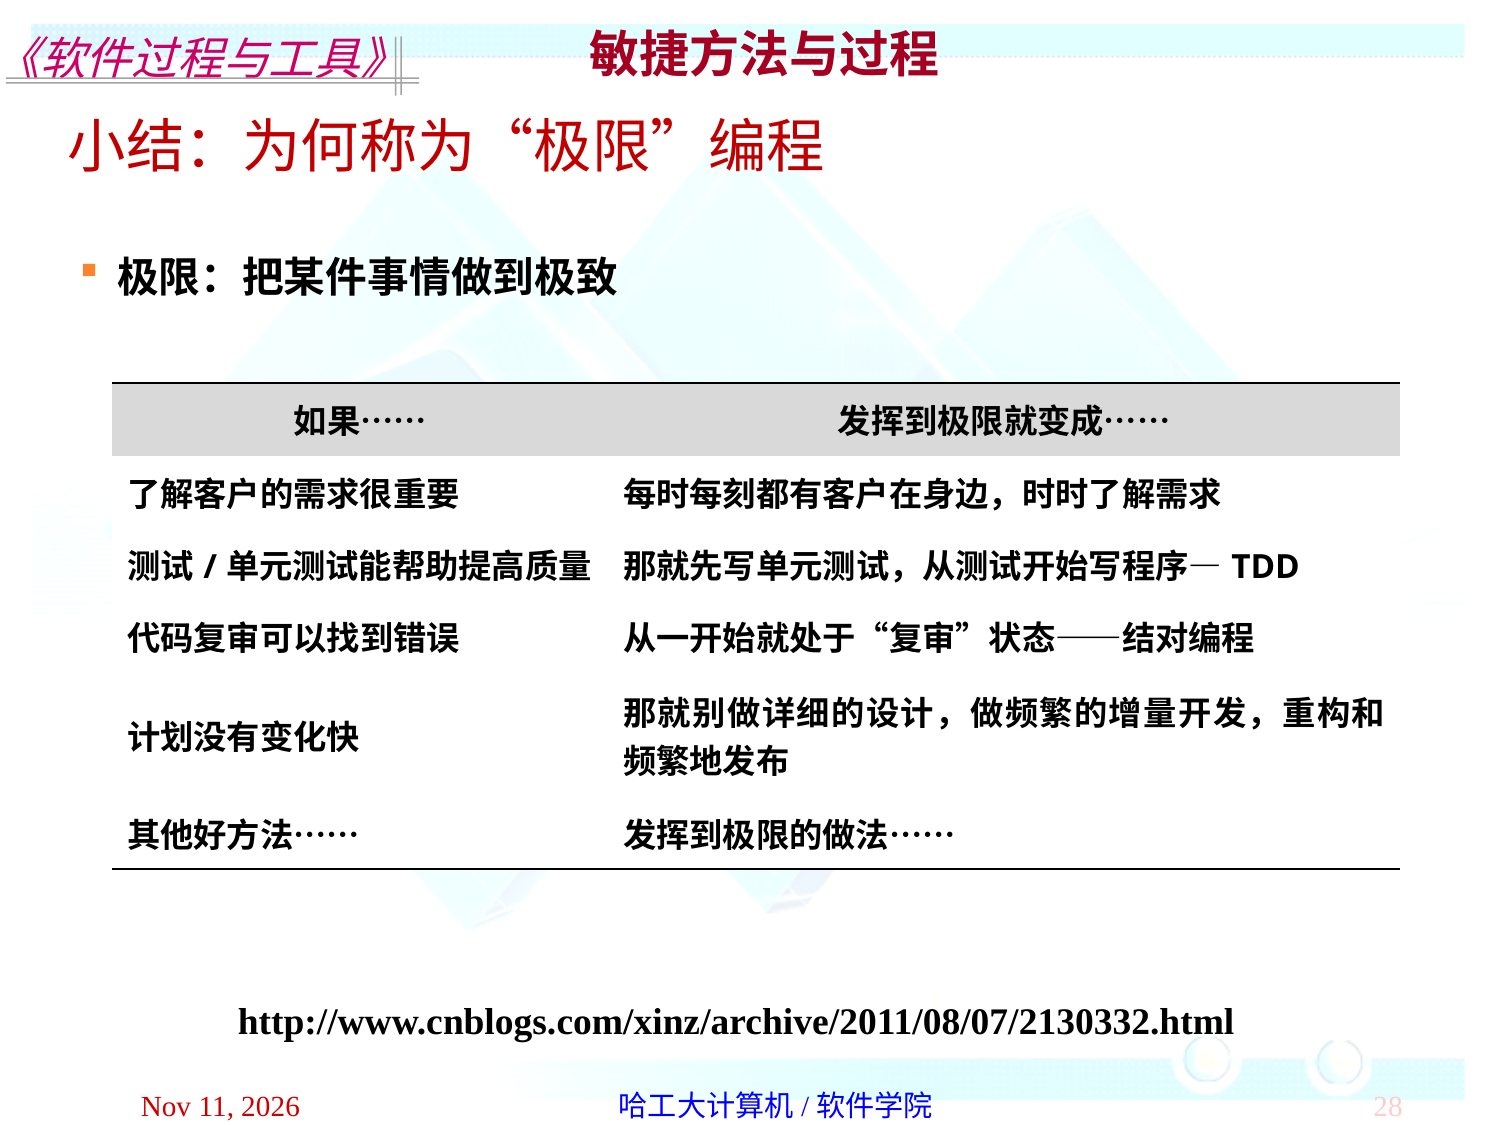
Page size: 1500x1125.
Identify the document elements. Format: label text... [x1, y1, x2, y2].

table_header 如果…… [112, 384, 608, 456]
table_cell 其他好方法…… [112, 797, 608, 868]
table_cell 那就别做详细的设计，做频繁的增量开发，重构和频繁地发布 [608, 672, 1400, 797]
table_header 发挥到极限就变成…… [608, 384, 1400, 456]
table_cell 那就先写单元测试，从测试开始写程序—TDD [608, 528, 1400, 600]
table_cell 计划没有变化快 [112, 672, 608, 797]
text_box 小结：为何称为“极限”编程 [53, 101, 1447, 209]
text_box 极限：把某件事情做到极致 [64, 243, 1412, 1083]
text_box http://www.cnblogs.com/xinz/archive/2011/08/07/2130332.html [223, 989, 1251, 1050]
text_box 敏捷方法与过程 [389, 15, 1140, 90]
table_cell 测试/单元测试能帮助提高质量 [112, 528, 608, 600]
table_cell 每时每刻都有客户在身边，时时了解需求 [608, 456, 1400, 528]
table_cell 从一开始就处于“复审”状态——结对编程 [608, 600, 1400, 672]
table_cell 了解客户的需求很重要 [112, 456, 608, 528]
table_cell 发挥到极限的做法…… [608, 797, 1400, 868]
table_cell 代码复审可以找到错误 [112, 600, 608, 672]
